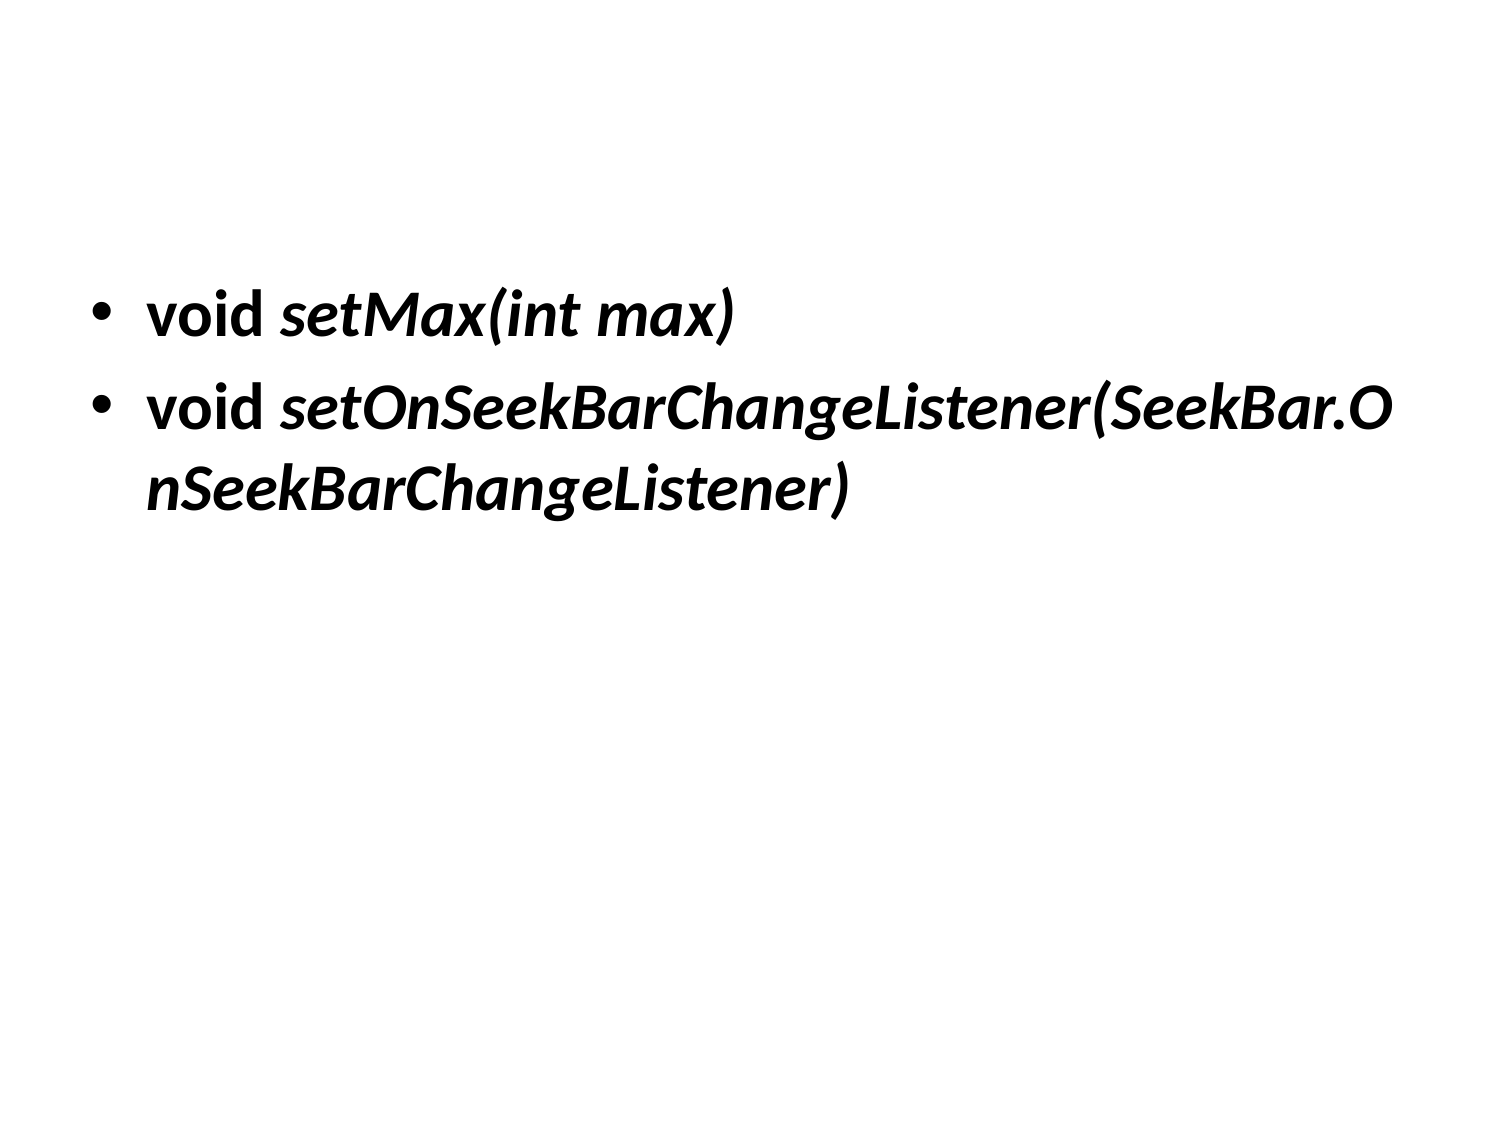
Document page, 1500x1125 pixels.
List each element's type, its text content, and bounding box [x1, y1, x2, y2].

list void setMax(int max) void setOnSeekBarChangeListener(SeekBar.OnSeekBarChangeListener) [75, 262, 1425, 1005]
